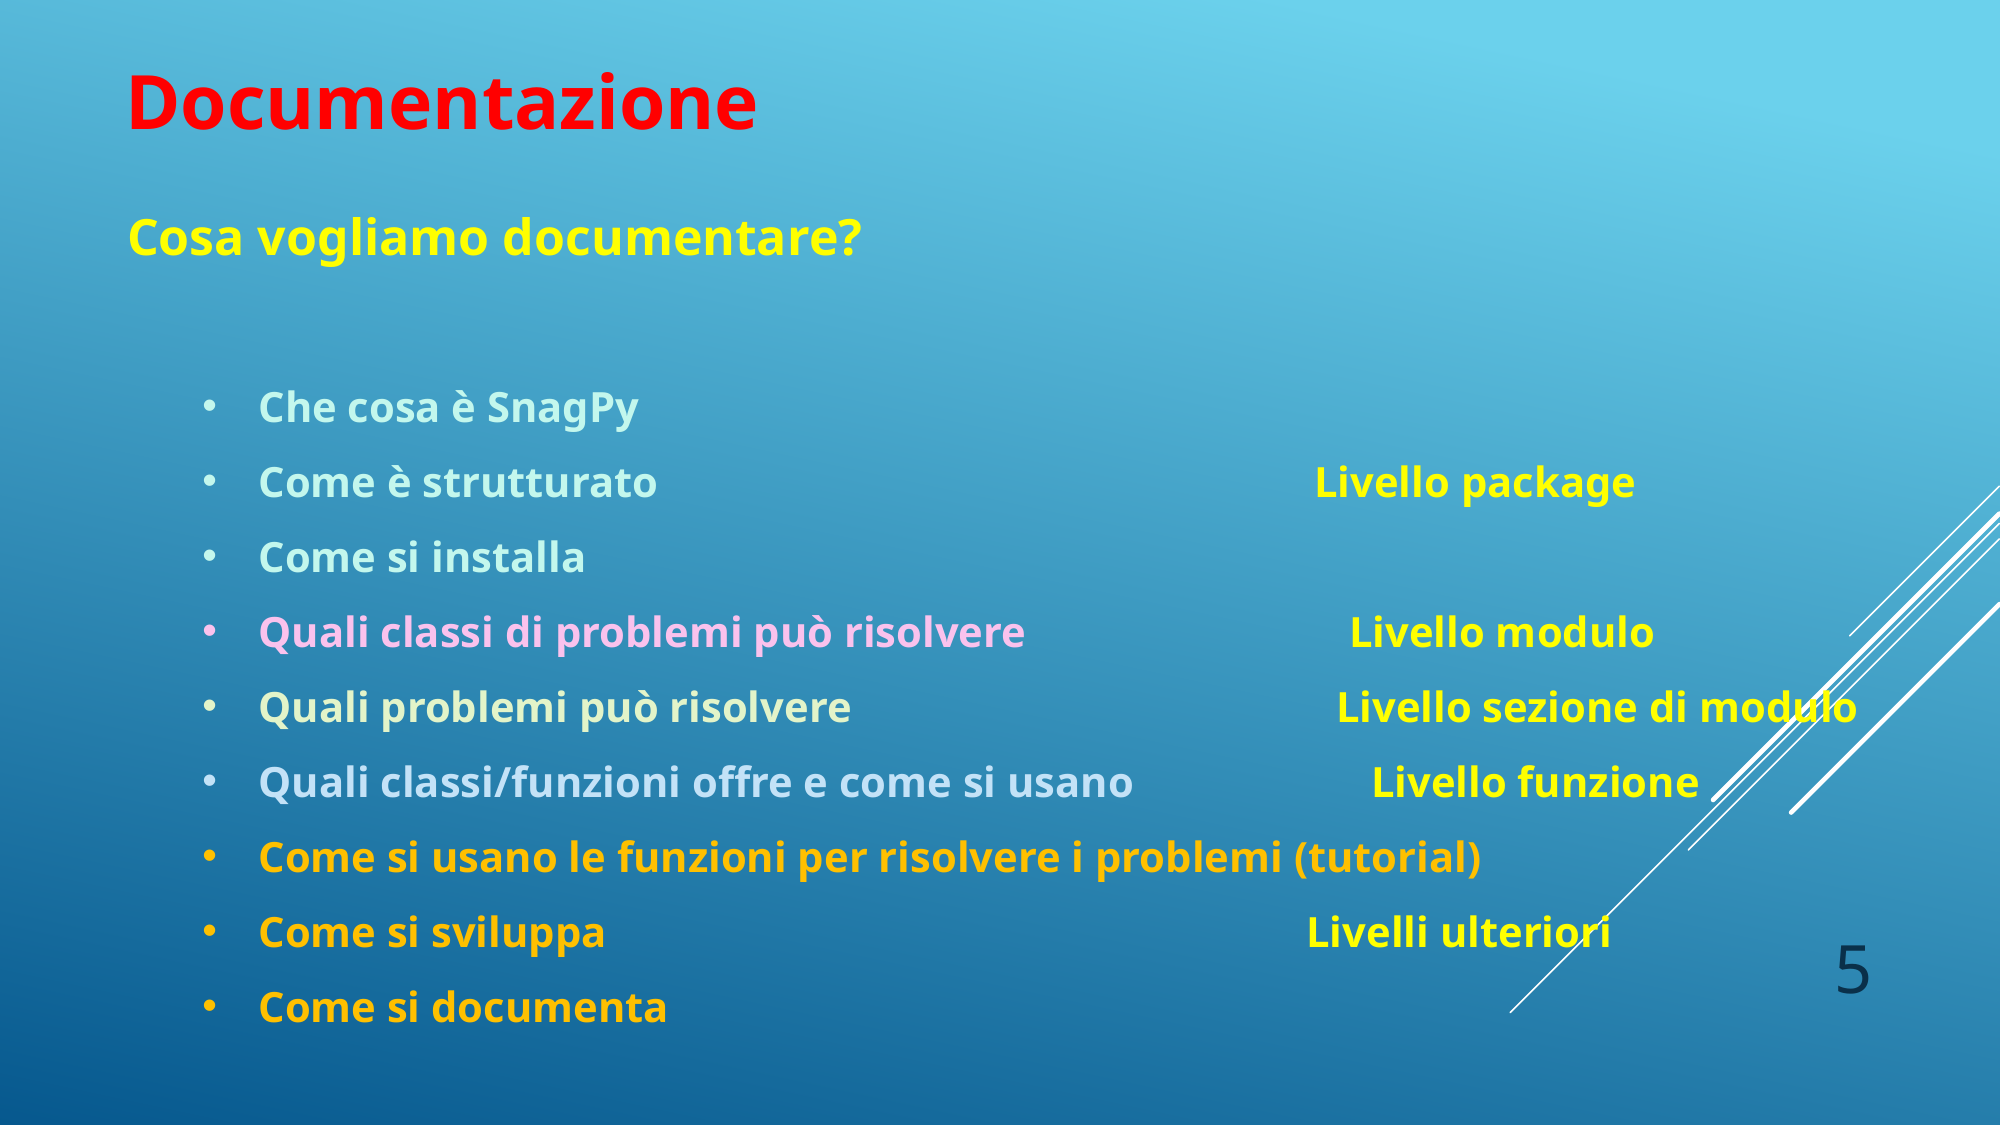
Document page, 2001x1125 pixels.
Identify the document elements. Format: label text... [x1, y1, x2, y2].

text_box Documentazione [110, 46, 1253, 152]
text_box Cosa vogliamo documentare? Che cosa è SnagPy Come è strutturato Livello package Come si installa Quali classi di problemi può risolvere Livello modulo Quali problemi può risolvere Livello sezione di modulo Quali classi/funzioni offre e come si usano Livello funzione Come si usano le funzioni per risolvere i problemi (tutorial) Come si sviluppa Livelli ulteriori Come si documenta [112, 168, 1934, 1038]
